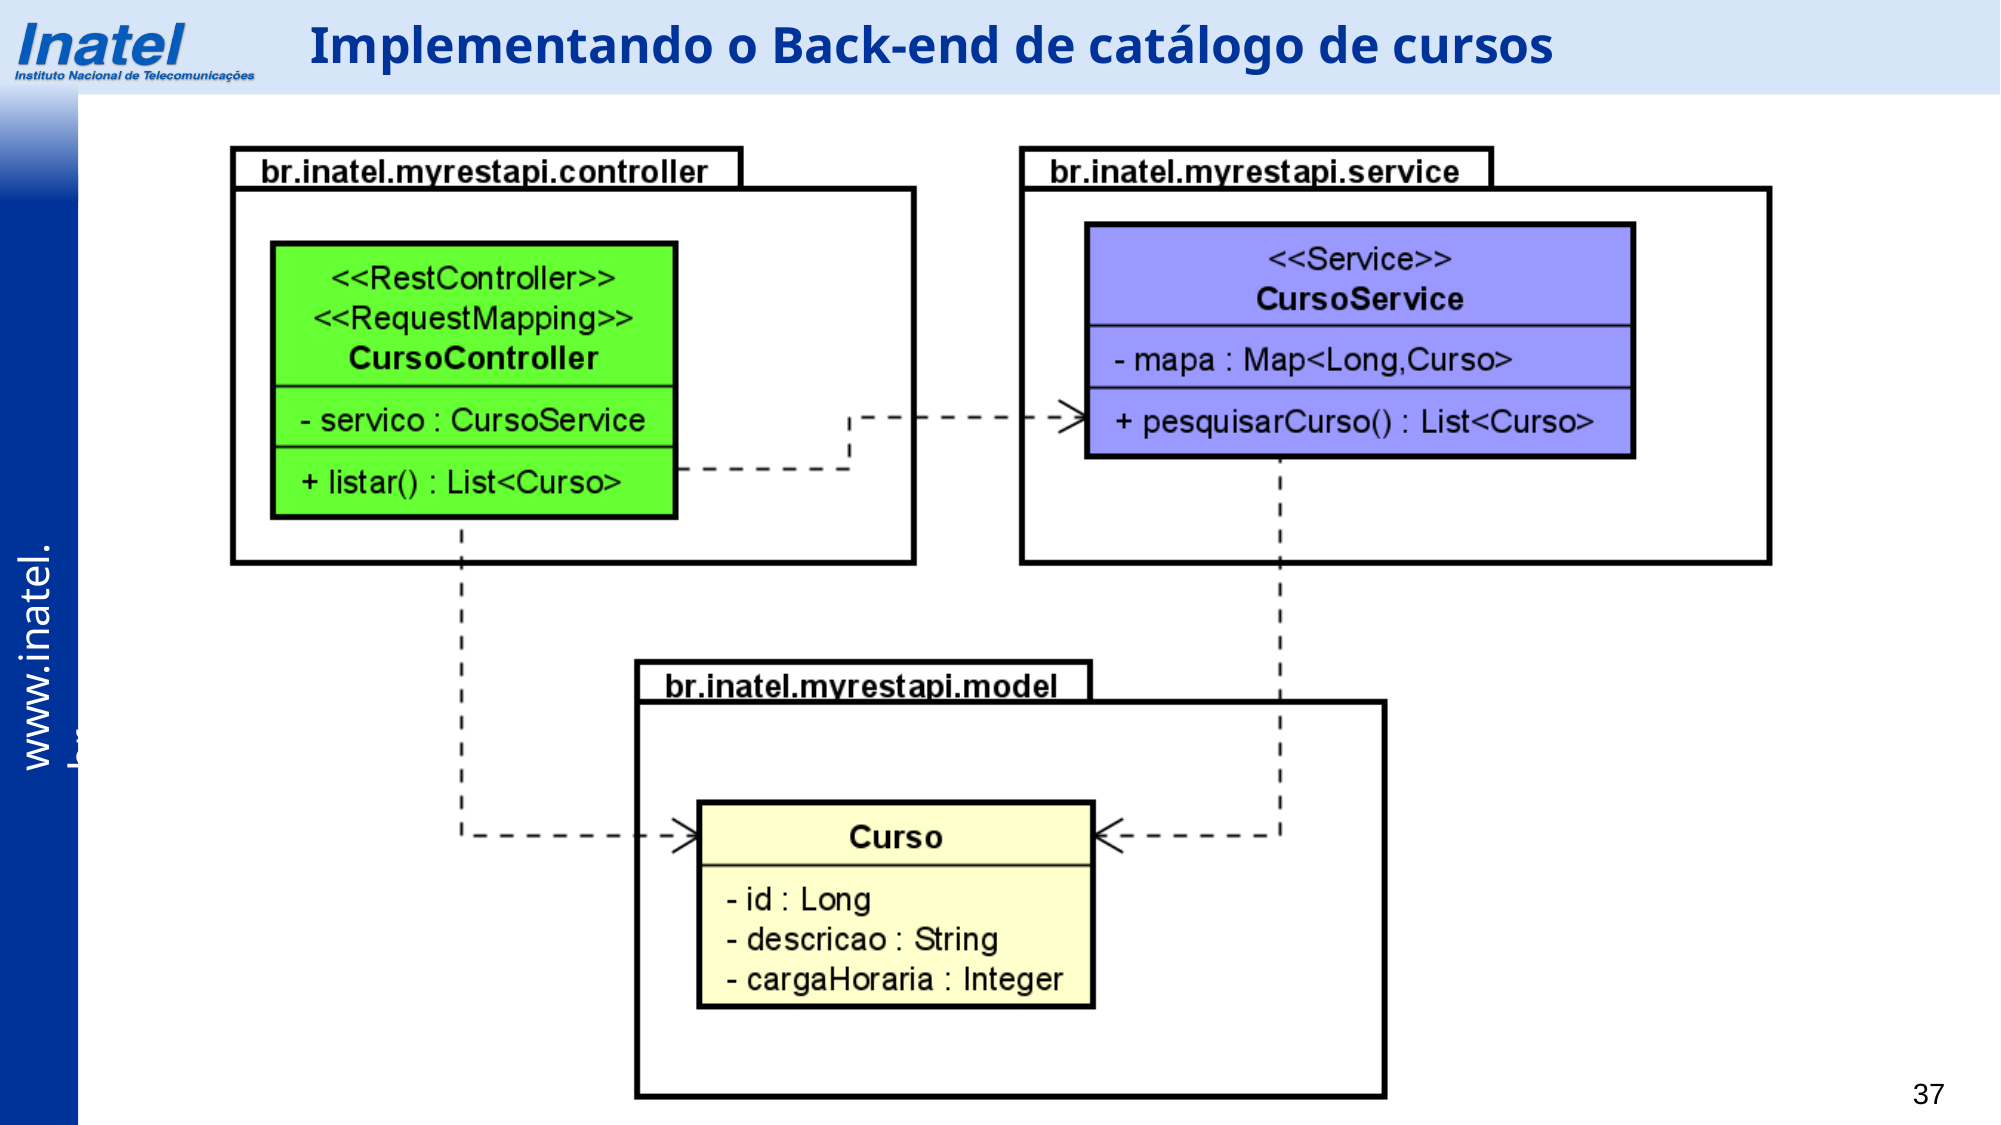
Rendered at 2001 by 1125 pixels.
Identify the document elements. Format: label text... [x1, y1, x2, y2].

picture [214, 120, 1786, 1125]
picture [12, 20, 258, 85]
text_box Implementando o Back-end de catálogo de cursos [295, 0, 2000, 96]
